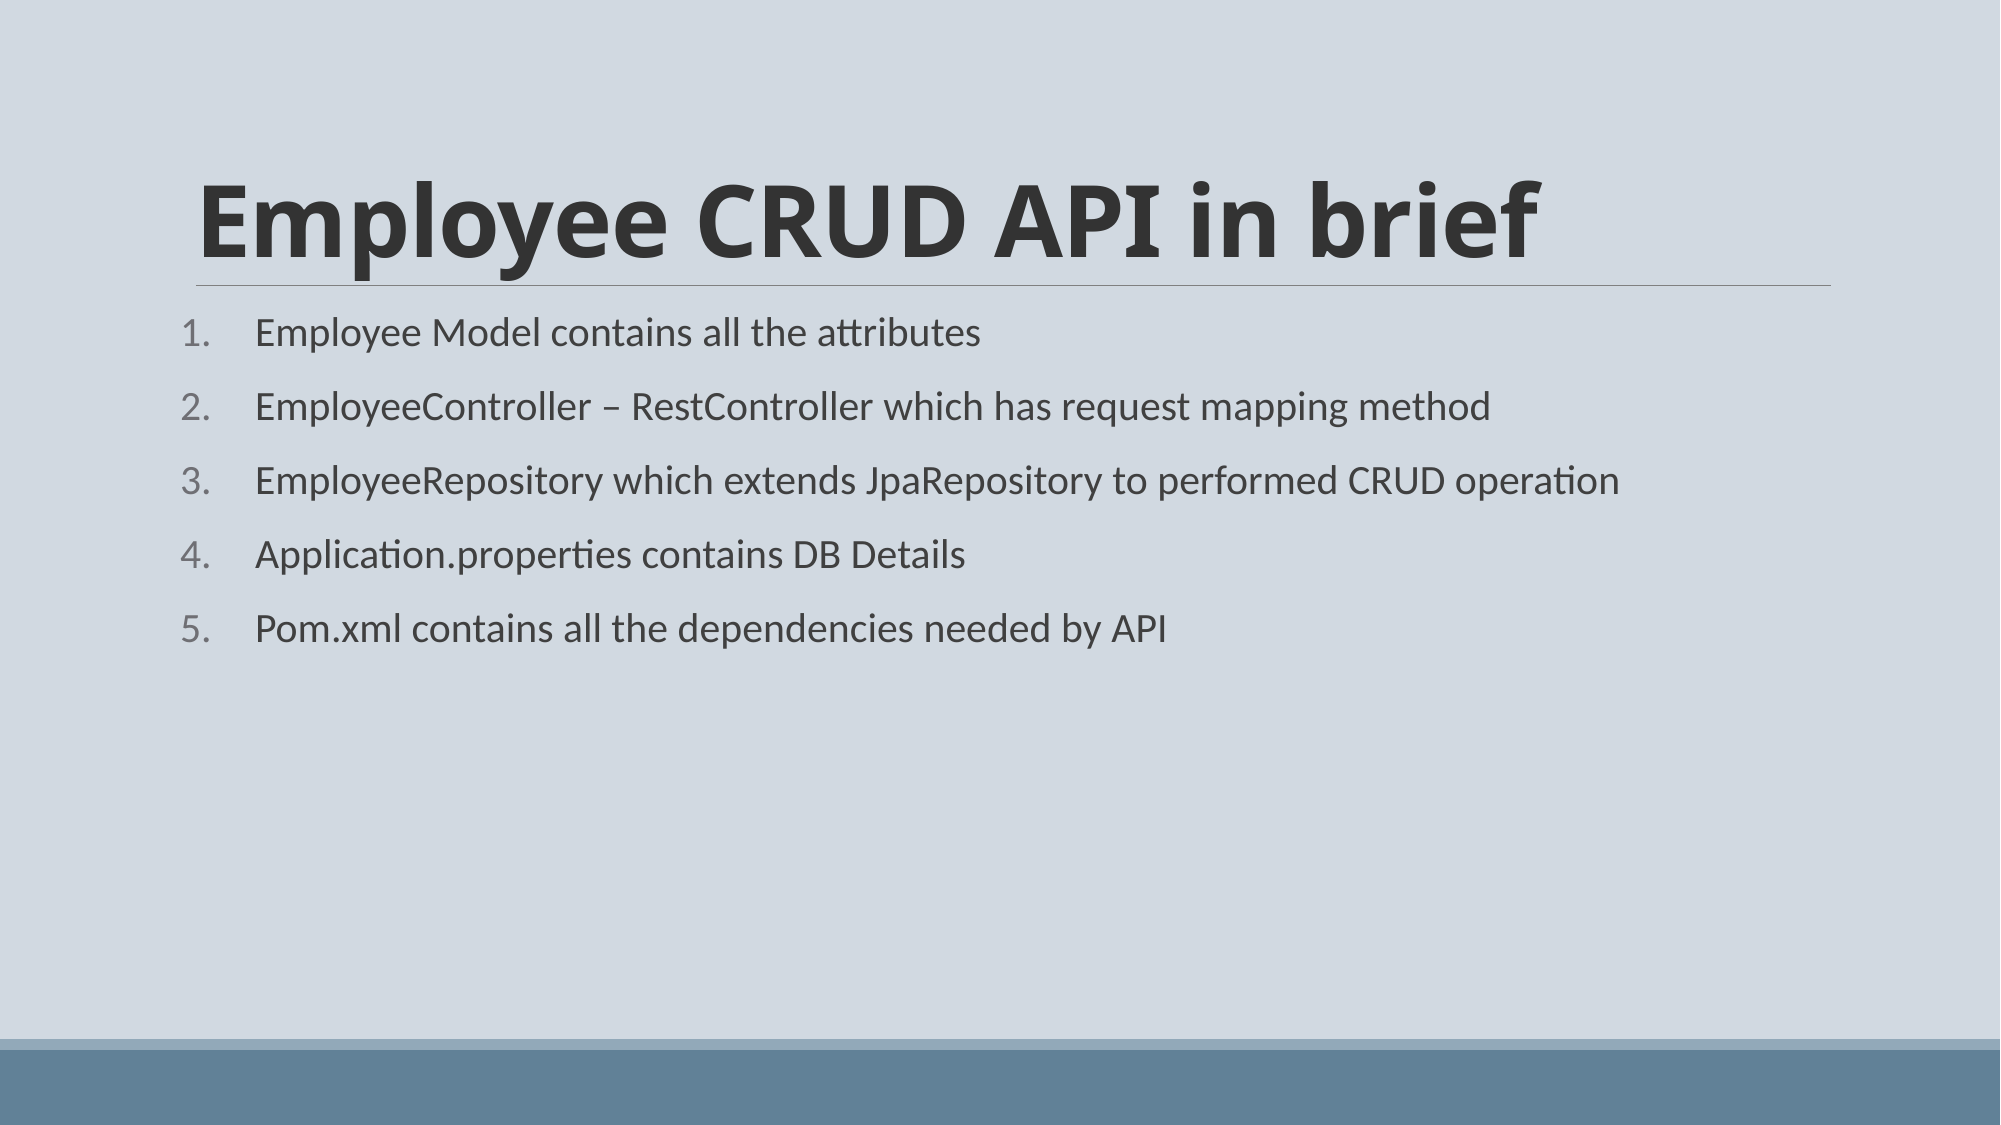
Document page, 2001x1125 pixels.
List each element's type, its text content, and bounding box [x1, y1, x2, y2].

list Employee Model contains all the attributes EmployeeController – RestController which has request mapping method EmployeeRepository which extends JpaRepository to performed CRUD operation Application.properties contains DB Details Pom.xml contains all the dependencies needed by API [180, 302, 1830, 963]
title Employee CRUD API in brief [180, 47, 1830, 285]
